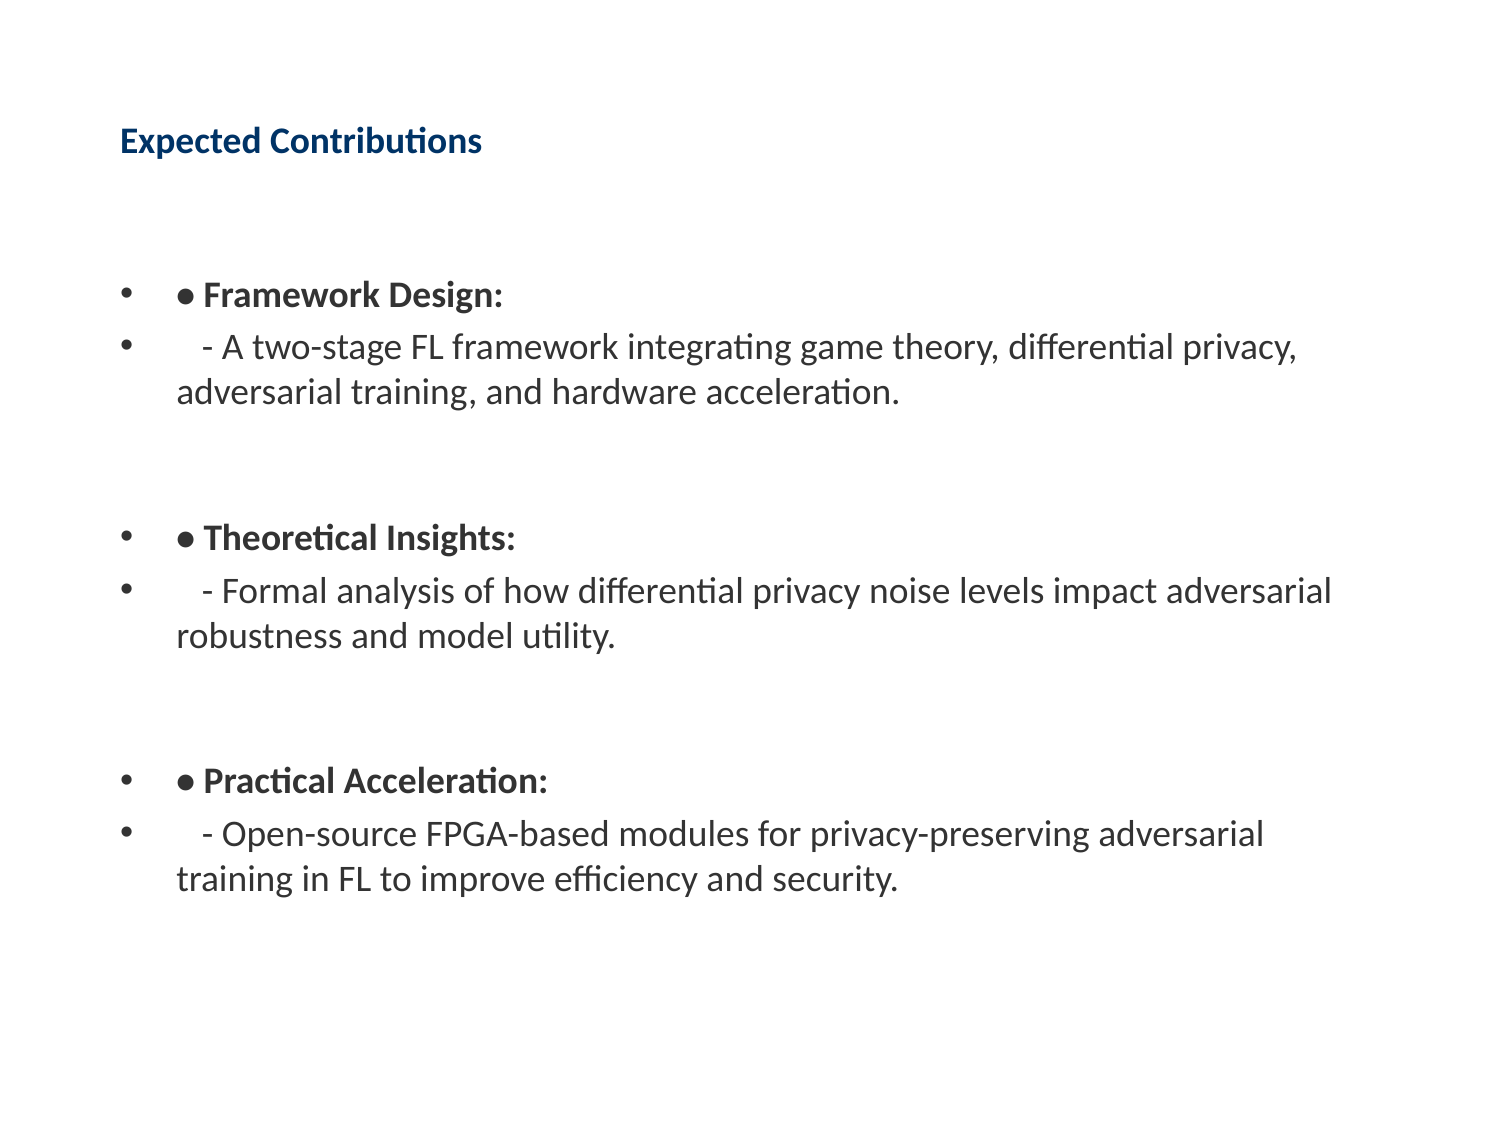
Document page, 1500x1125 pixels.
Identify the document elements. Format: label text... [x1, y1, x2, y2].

title Expected Contributions [75, 45, 1425, 233]
list • Framework Design: - A two-stage FL framework integrating game theory, differential privacy, adversarial training, and hardware acceleration. • Theoretical Insights: - Formal analysis of how differential privacy noise levels impact adversarial robustness and model utility. • Practical Acceleration: - Open-source FPGA-based modules for privacy-preserving adversarial training in FL to improve efficiency and security. [75, 262, 1425, 1005]
